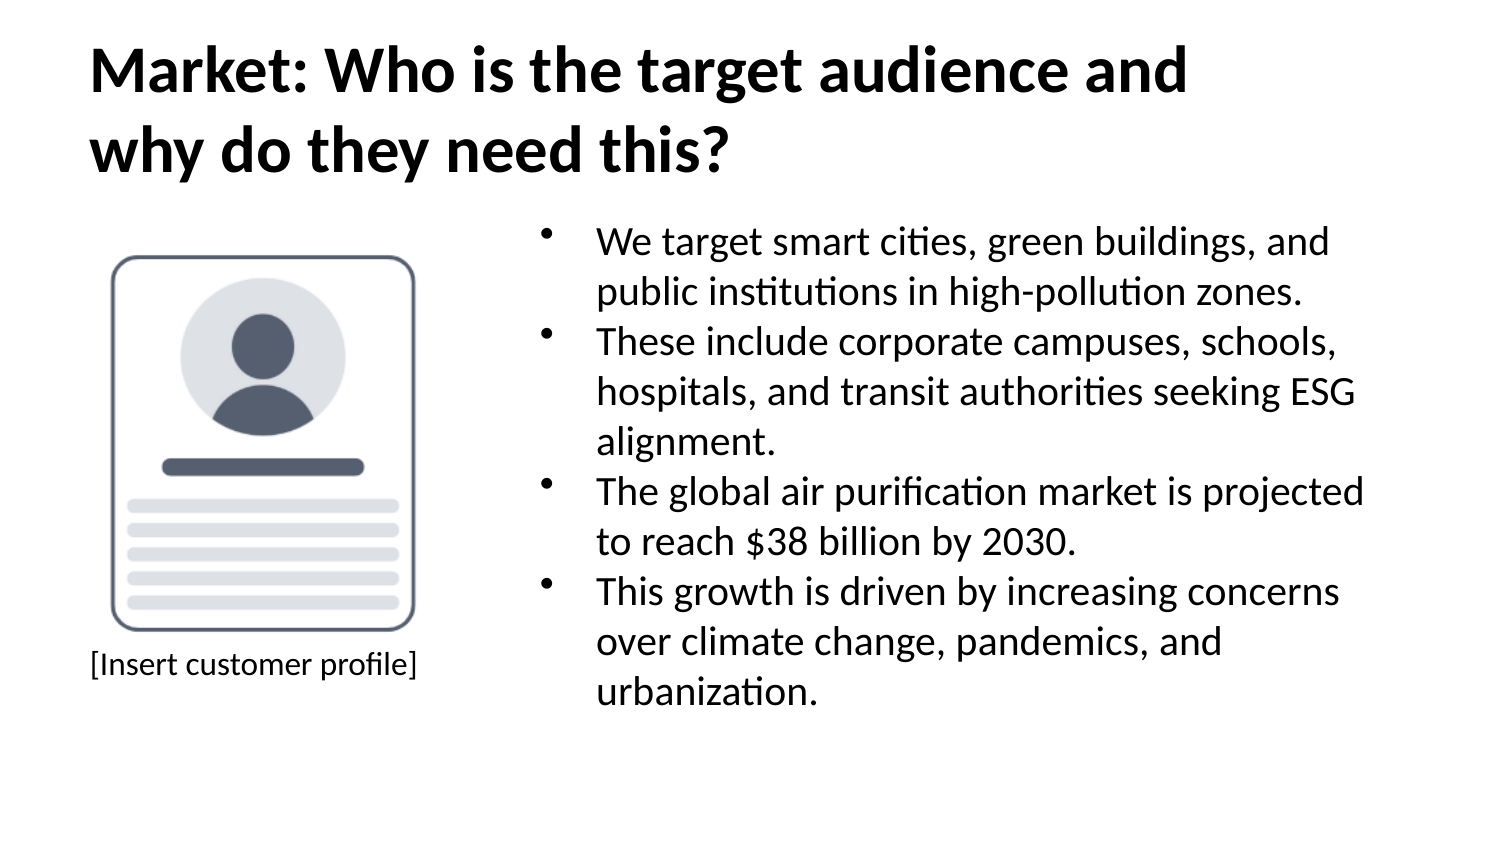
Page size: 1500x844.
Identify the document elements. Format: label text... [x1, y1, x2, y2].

picture [74, 236, 450, 659]
text_box [Insert customer profile] [74, 659, 435, 684]
text_box Market: Who is the target audience and why do they need this? [74, 67, 1275, 144]
text_box We target smart cities, green buildings, and public institutions in high-pollution zones. These include corporate campuses, schools, hospitals, and transit authorities seeking ESG alignment. The global air purification market is projected to reach $38 billion by 2030. This growth is driven by increasing concerns over climate change, pandemics, and urbanization. [524, 253, 1425, 675]
